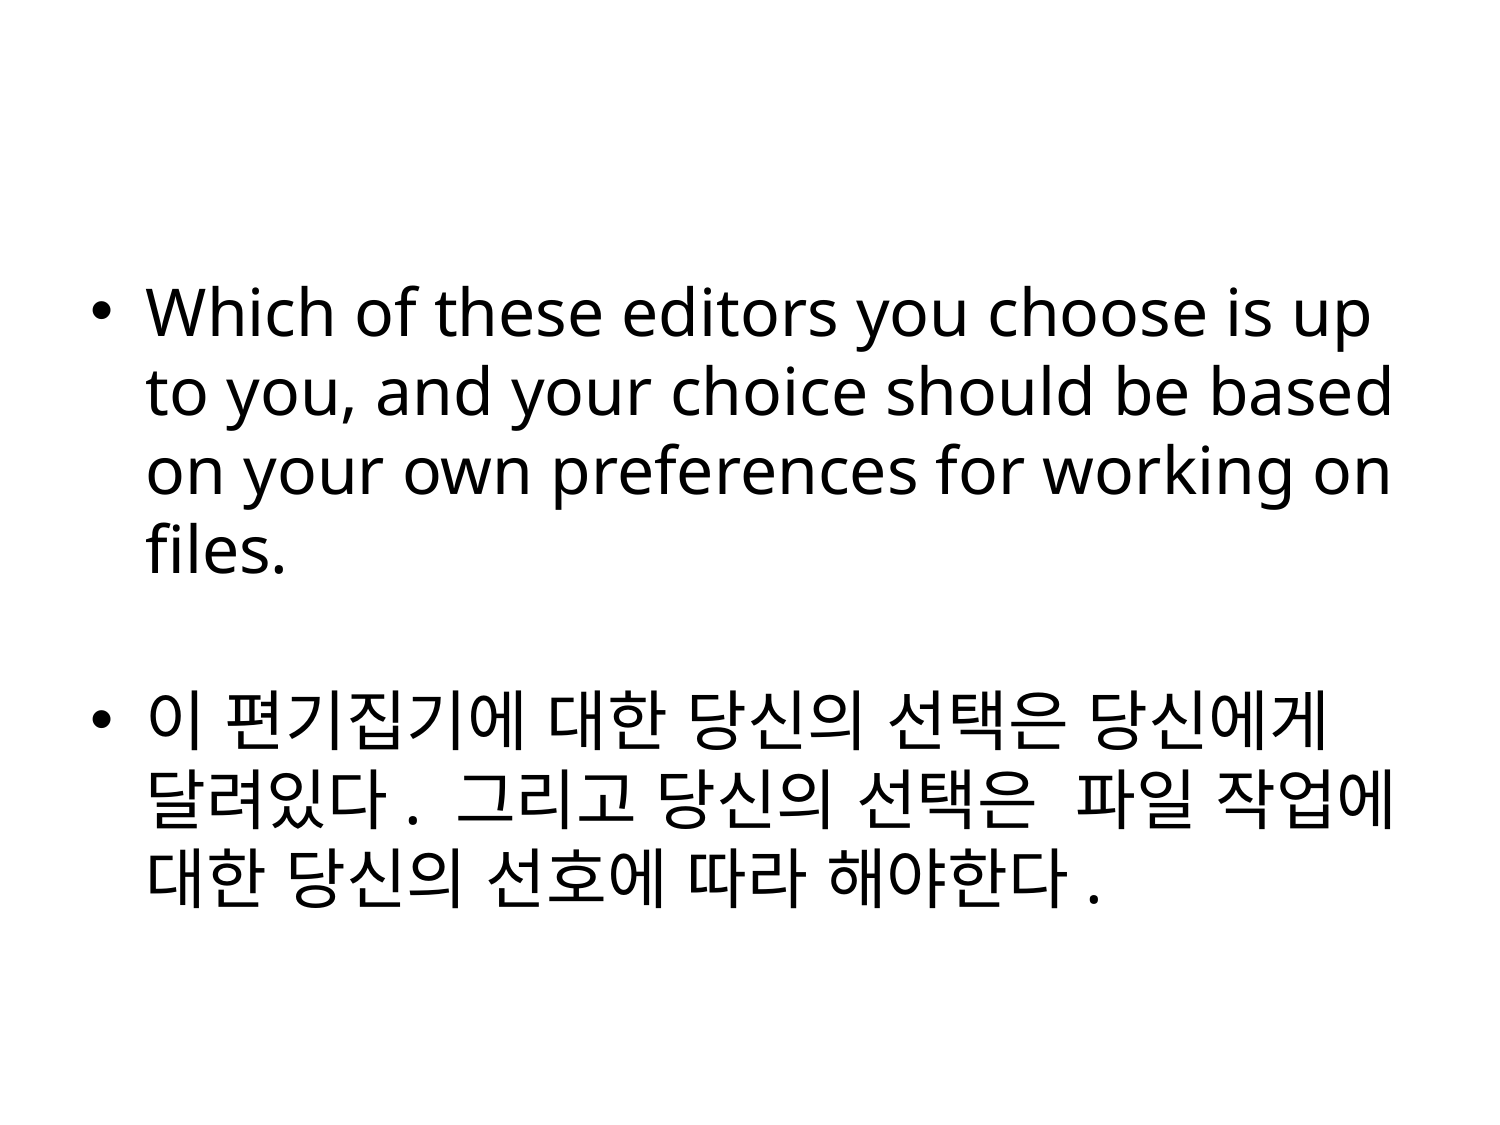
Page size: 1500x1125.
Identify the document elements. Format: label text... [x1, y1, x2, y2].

list Which of these editors you choose is up to you, and your choice should be based on your own preferences for working on files. 이 편기집기에 대한 당신의 선택은 당신에게 달려있다. 그리고 당신의 선택은 파일 작업에 대한 당신의 선호에 따라 해야한다. [75, 262, 1425, 1005]
